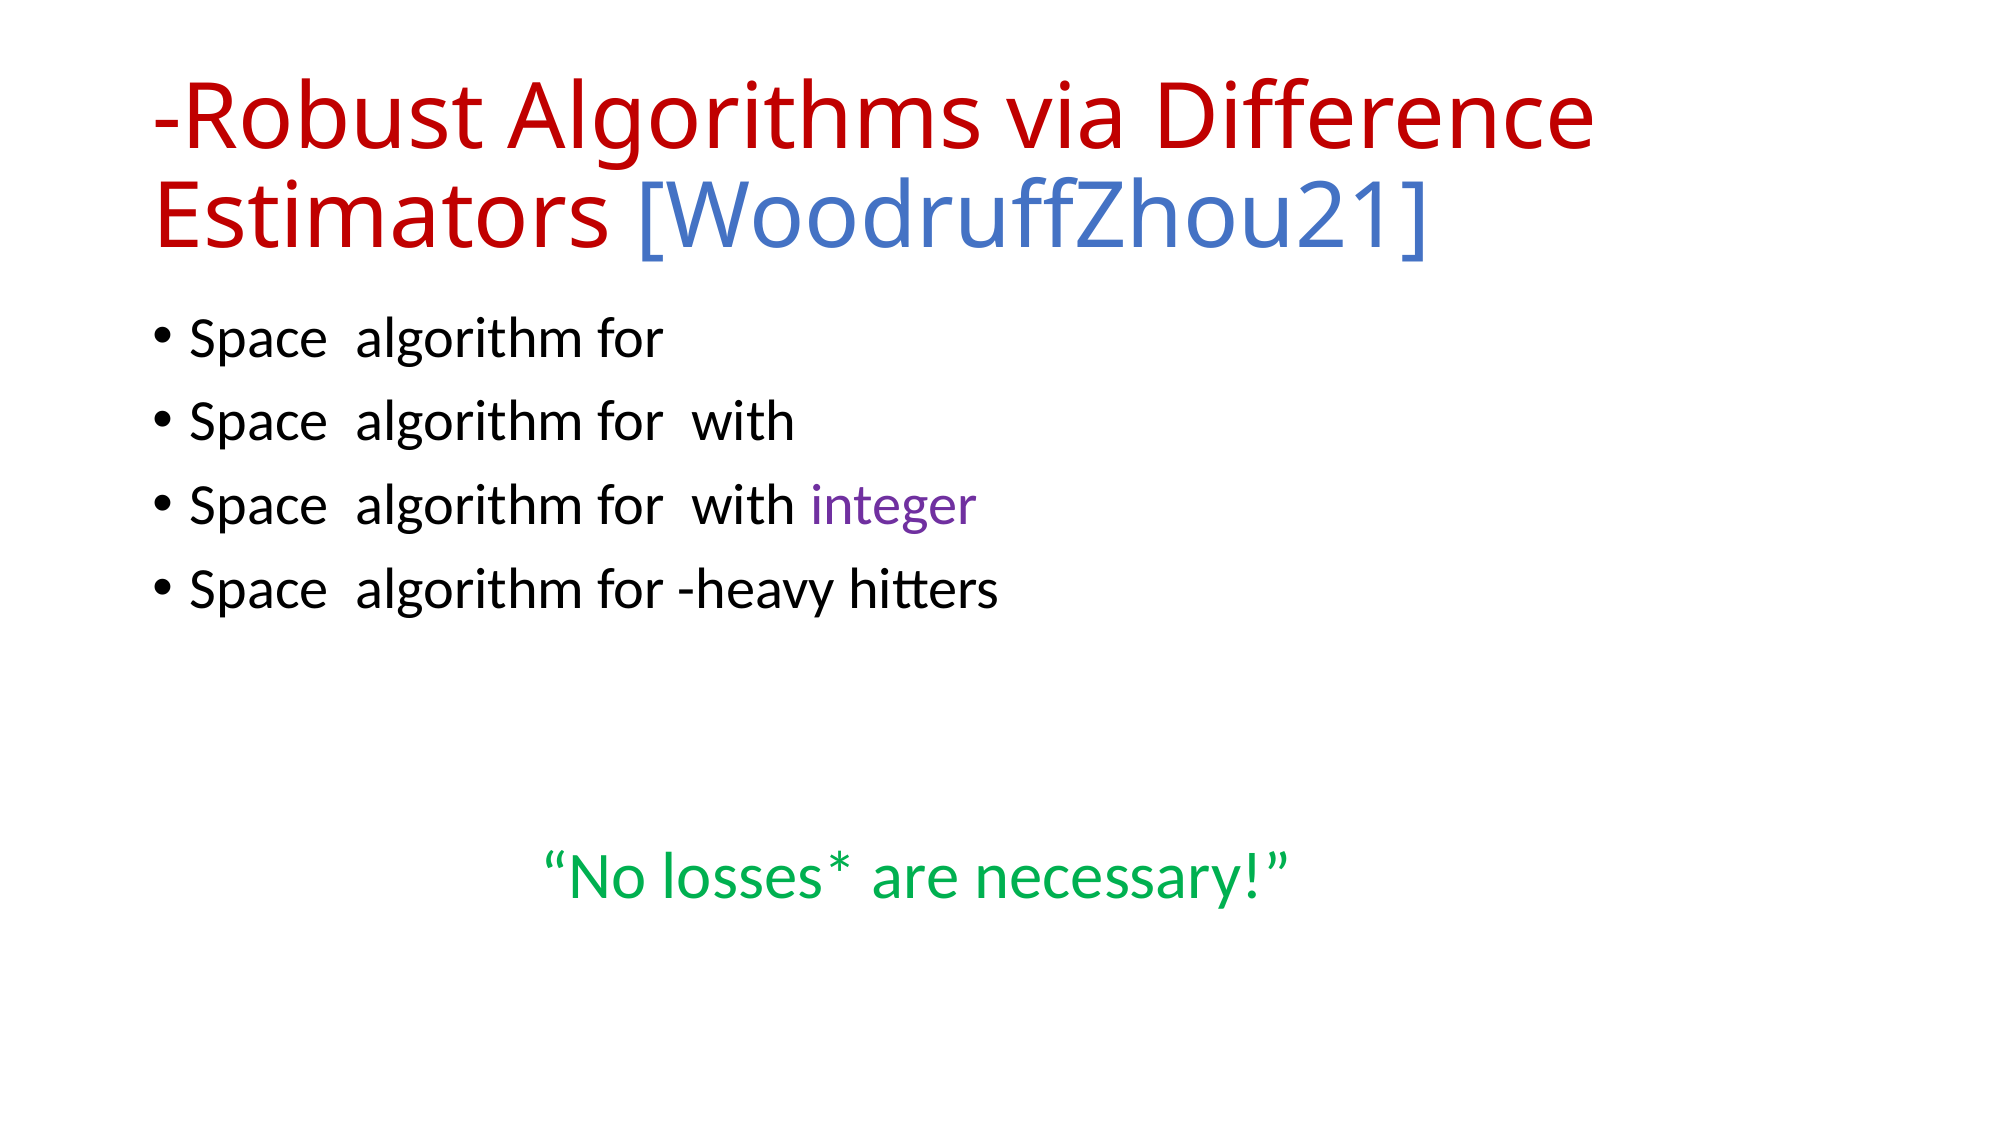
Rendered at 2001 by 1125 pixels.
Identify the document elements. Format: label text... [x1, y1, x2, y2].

text_box “No losses* are necessary!” [525, 824, 1355, 920]
